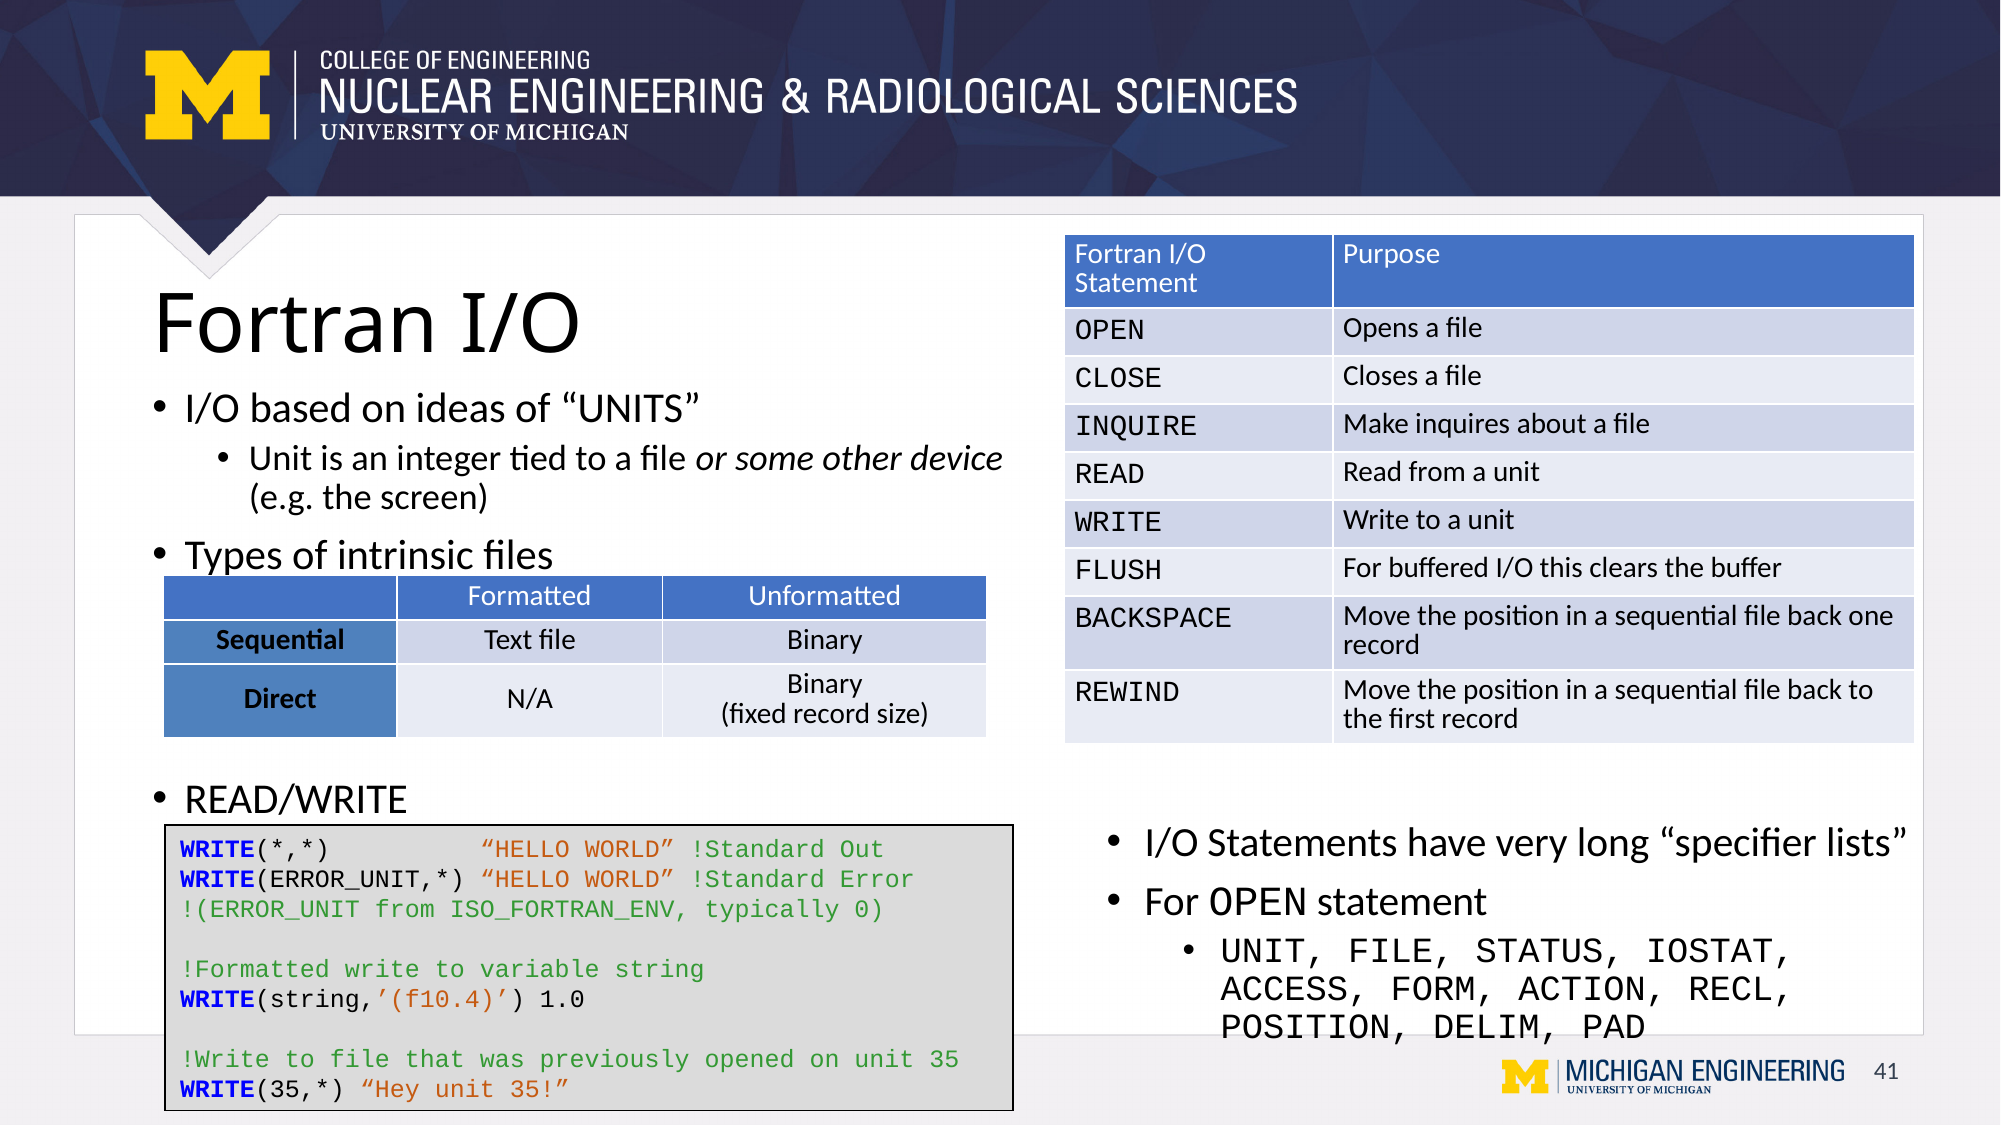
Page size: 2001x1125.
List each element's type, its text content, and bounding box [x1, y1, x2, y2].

title Fortran I/O [137, 273, 1064, 378]
table_cell Text file [398, 621, 662, 663]
table_cell Sequential [164, 621, 396, 663]
table_cell WRITE [1065, 501, 1332, 547]
table_header Purpose [1334, 235, 1914, 307]
text_box I/O Statements have very long “specifier lists” For OPEN statement UNIT, FILE, STATUS, IOSTAT, ACCESS, FORM, ACTION, RECL, POSITION, DELIM, PAD [1091, 813, 1942, 1061]
list I/O based on ideas of “UNITS” Unit is an integer tied to a file or some other device (e.g. the screen) Types of intrinsic files READ/WRITE [137, 378, 1065, 836]
picture [0, 0, 2001, 1125]
table_cell Move the position in a sequential file back to the first record [1334, 671, 1914, 743]
table_header [164, 576, 396, 619]
table_cell Make inquires about a file [1334, 405, 1914, 451]
table_header Unformatted [663, 576, 986, 619]
table_cell Closes a file [1334, 357, 1914, 403]
table_cell Opens a file [1334, 309, 1914, 355]
table_header Formatted [398, 576, 662, 619]
table_cell REWIND [1065, 671, 1332, 743]
table_cell Binary (fixed record size) [663, 665, 986, 737]
table_cell INQUIRE [1065, 405, 1332, 451]
table_cell Move the position in a sequential file back one record [1334, 597, 1914, 669]
table_header Fortran I/O Statement [1065, 235, 1332, 307]
table_cell Binary [663, 621, 986, 663]
text_box WRITE(*,*) “HELLO WORLD” !Standard Out WRITE(ERROR_UNIT,*) “HELLO WORLD” !Standard Error !(ERROR_UNIT from ISO_FORTRAN_ENV, typically 0) !Formatted write to variable string WRITE(string,’(f10.4)’) 1.0 !Write to file that was previously opened on unit 35 WRITE(35,*) “Hey unit 35!” [164, 824, 1014, 1112]
table_cell READ [1065, 453, 1332, 499]
table_cell N/A [398, 665, 662, 737]
table_cell Read from a unit [1334, 453, 1914, 499]
table_cell OPEN [1065, 309, 1332, 355]
table_cell Write to a unit [1334, 501, 1914, 547]
table_cell BACKSPACE [1065, 597, 1332, 669]
table_cell For buffered I/O this clears the buffer [1334, 549, 1914, 595]
table_cell Direct [164, 665, 396, 737]
table_cell FLUSH [1065, 549, 1332, 595]
table_cell CLOSE [1065, 357, 1332, 403]
